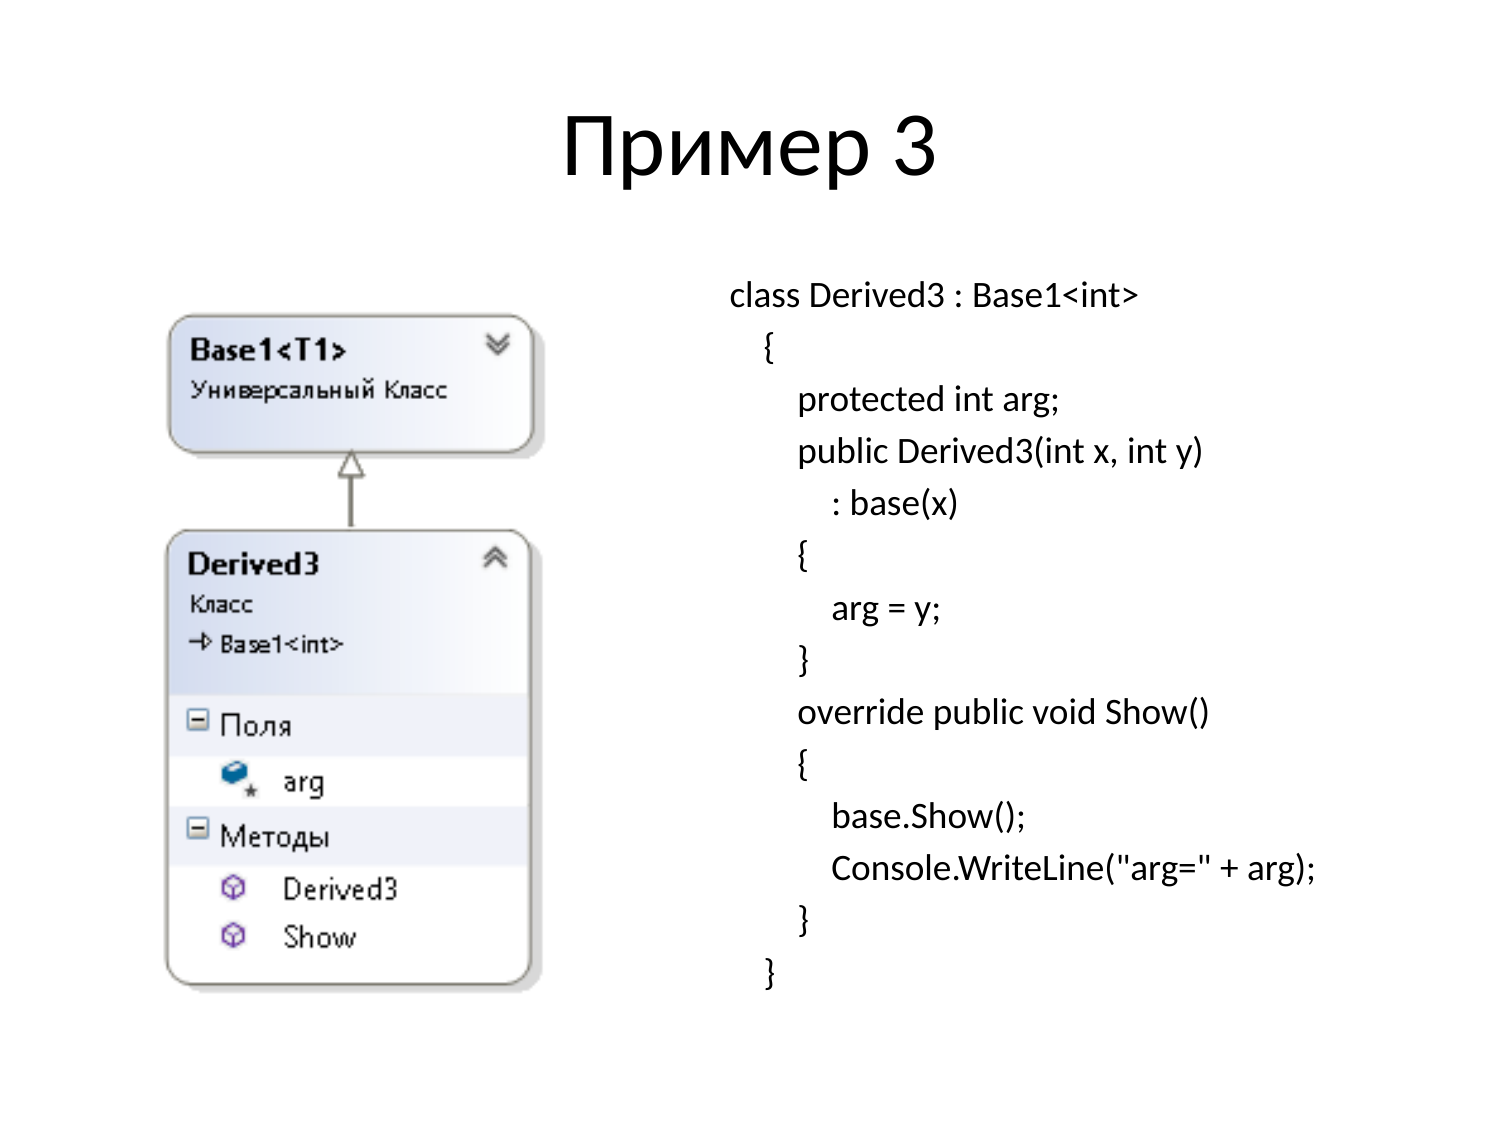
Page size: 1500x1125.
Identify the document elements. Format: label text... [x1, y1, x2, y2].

list class Derived3 : Base1<int> { protected int arg; public Derived3(int x, int y) : base(x) { arg = y; } override public void Show() { base.Show(); Console.WriteLine("arg=" + arg); } } [714, 262, 1425, 1005]
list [147, 278, 586, 1024]
title Пример 3 [75, 45, 1425, 233]
